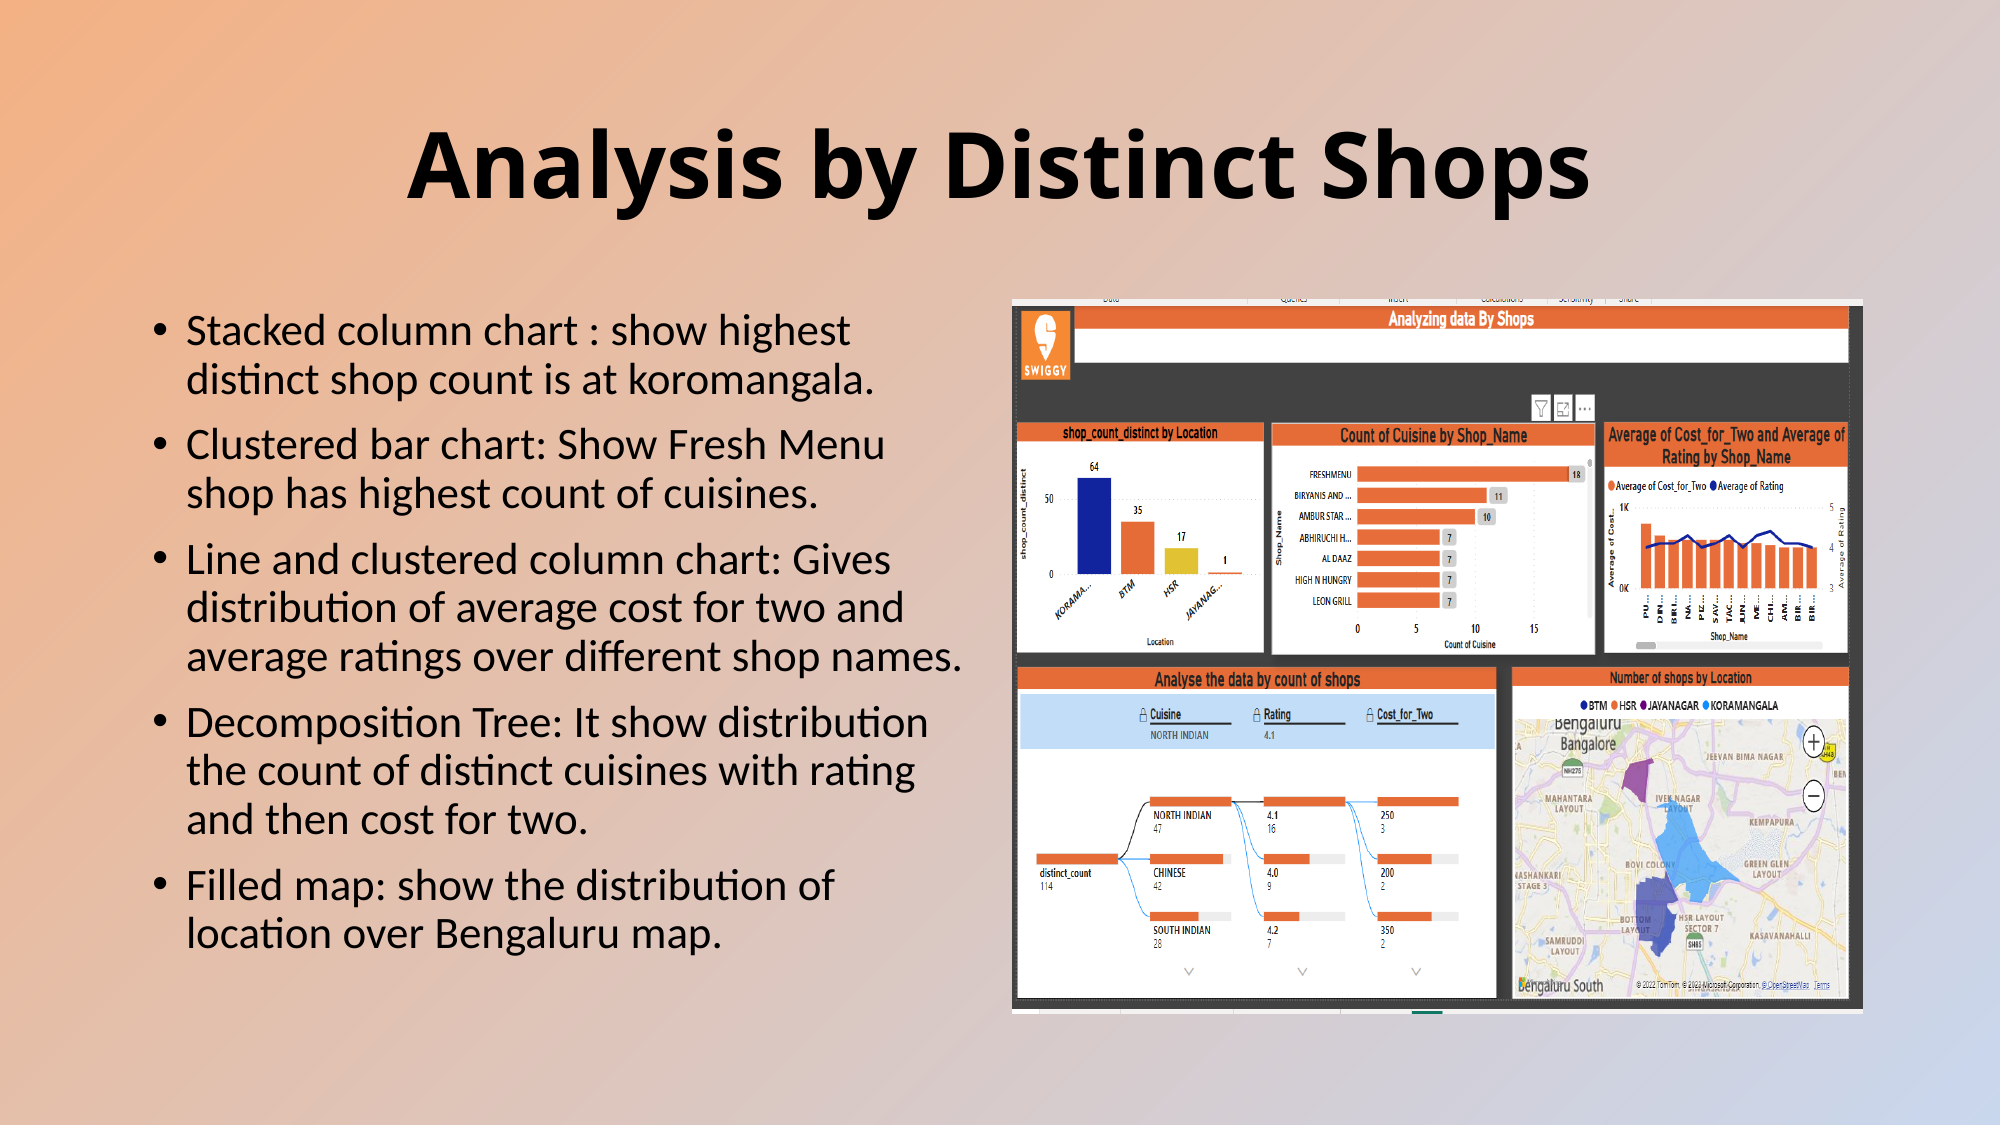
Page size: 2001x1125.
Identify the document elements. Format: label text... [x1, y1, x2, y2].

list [1012, 299, 1863, 1014]
title Analysis by Distinct Shops [137, 59, 1863, 278]
list Stacked column chart : show highest distinct shop count is at koromangala. Clustered bar chart: Show Fresh Menu shop has highest count of cuisines. Line and clustered column chart: Gives distribution of average cost for two and average ratings over different shop names. Decomposition Tree: It show distribution the count of distinct cuisines with rating and then cost for two. Filled map: show the distribution of location over Bengaluru map. [137, 299, 988, 1014]
